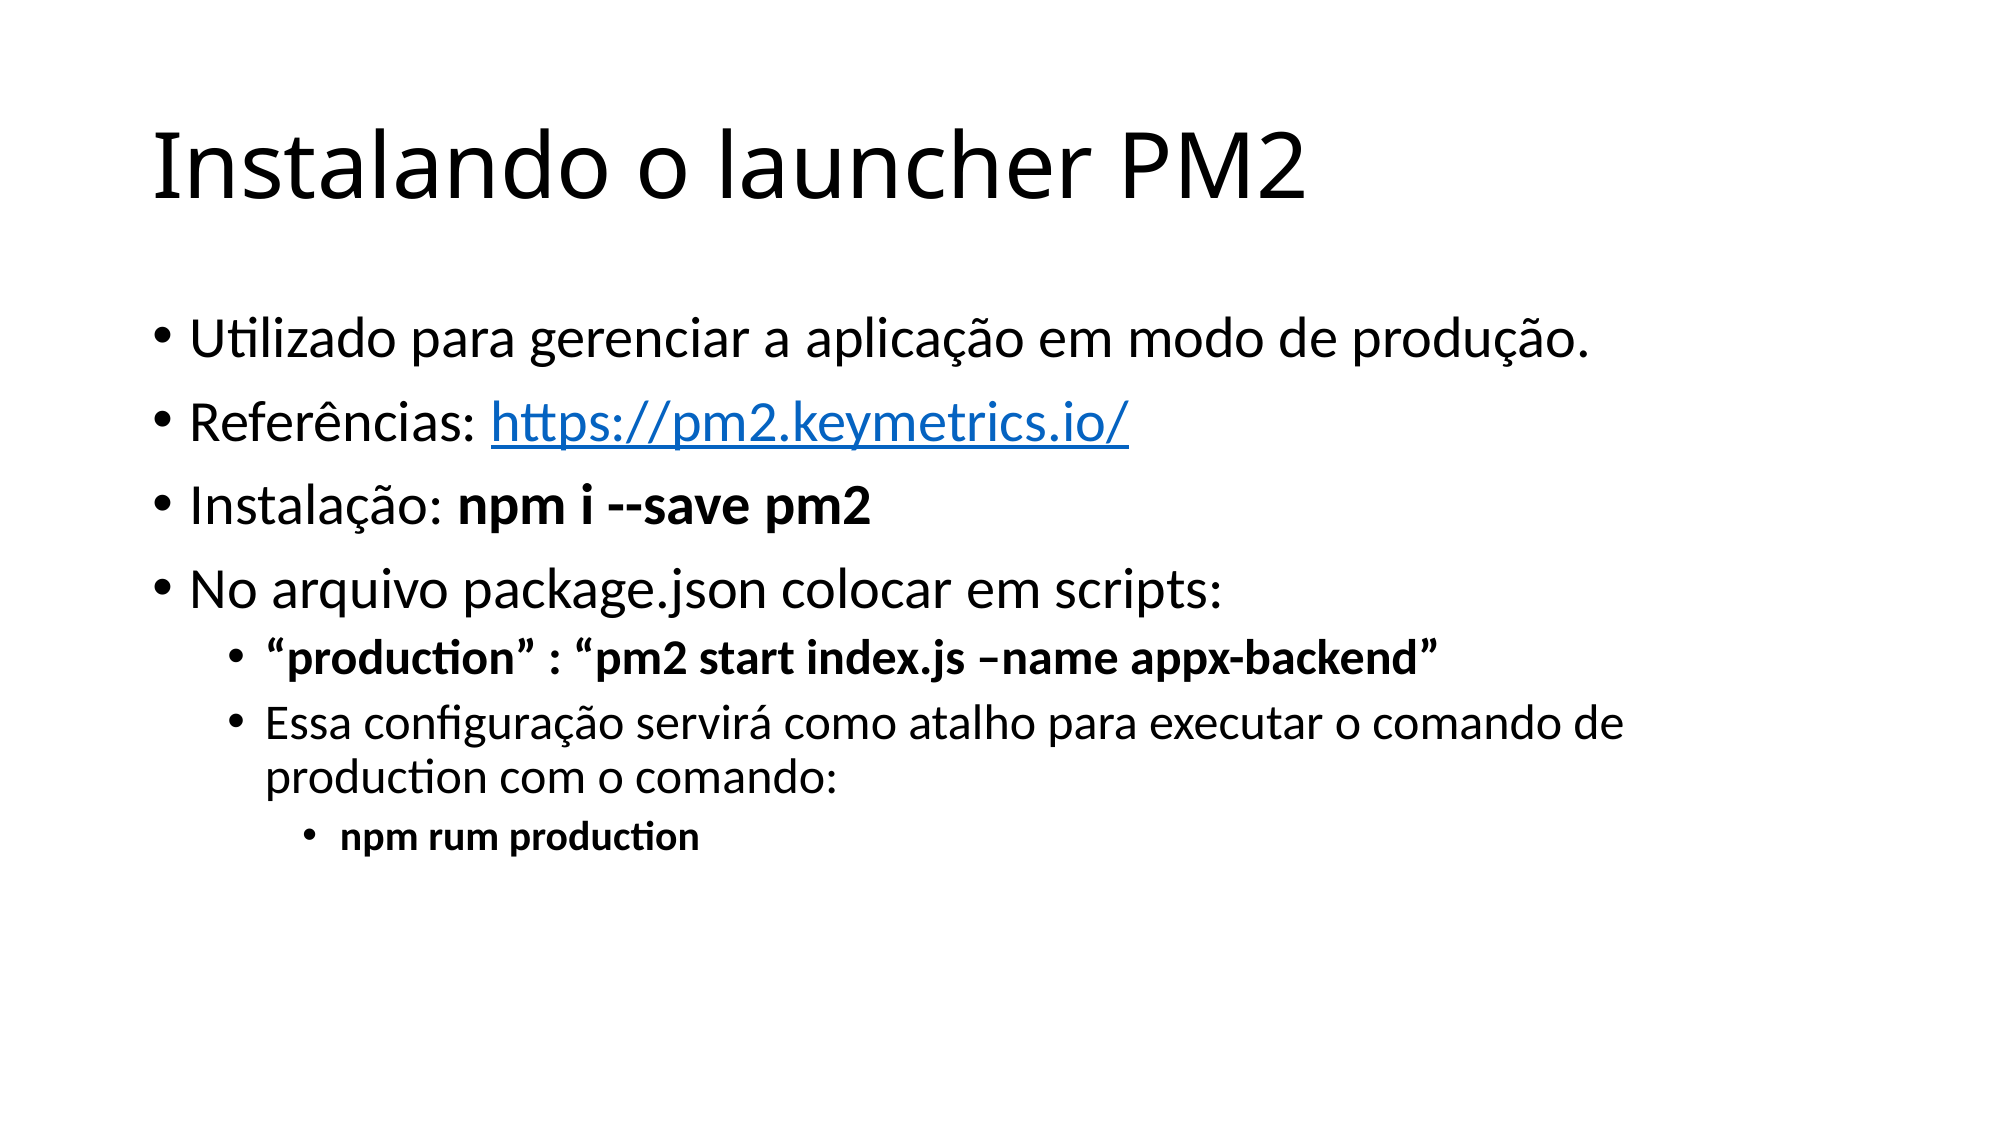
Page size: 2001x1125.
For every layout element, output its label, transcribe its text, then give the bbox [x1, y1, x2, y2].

title Instalando o launcher PM2 [137, 59, 1863, 278]
list Utilizado para gerenciar a aplicação em modo de produção. Referências: https://pm2.keymetrics.io/ Instalação: npm i --save pm2 No arquivo package.json colocar em scripts: “production” : “pm2 start index.js –name appx-backend” Essa configuração servirá como atalho para executar o comando de production com o comando: npm rum production [137, 299, 1863, 1014]
